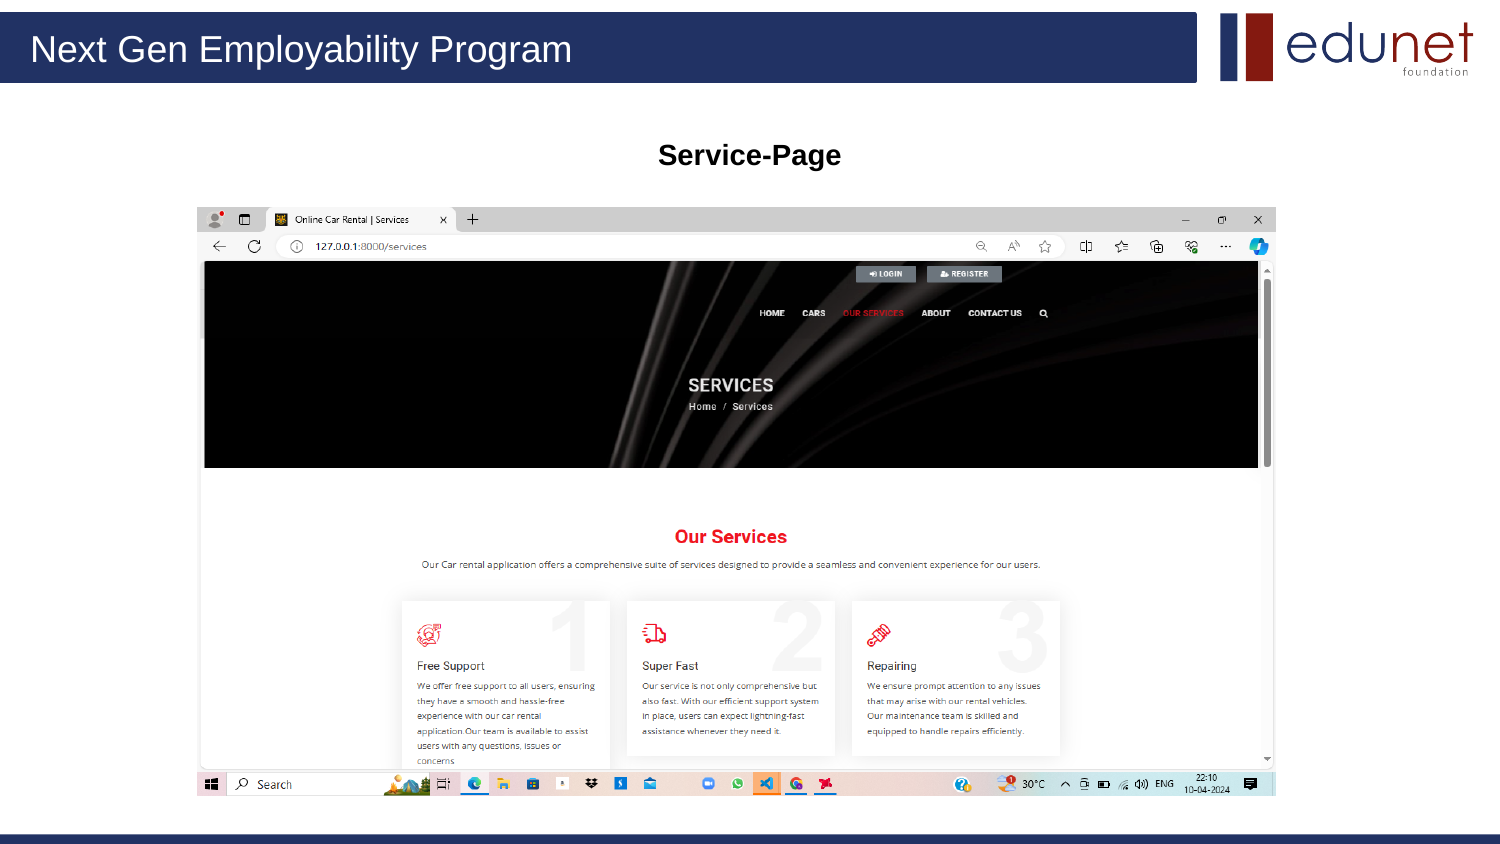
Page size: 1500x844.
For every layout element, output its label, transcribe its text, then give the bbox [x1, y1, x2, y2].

picture [197, 207, 1277, 796]
picture [1279, 14, 1482, 83]
title Service-Page [103, 98, 1397, 208]
